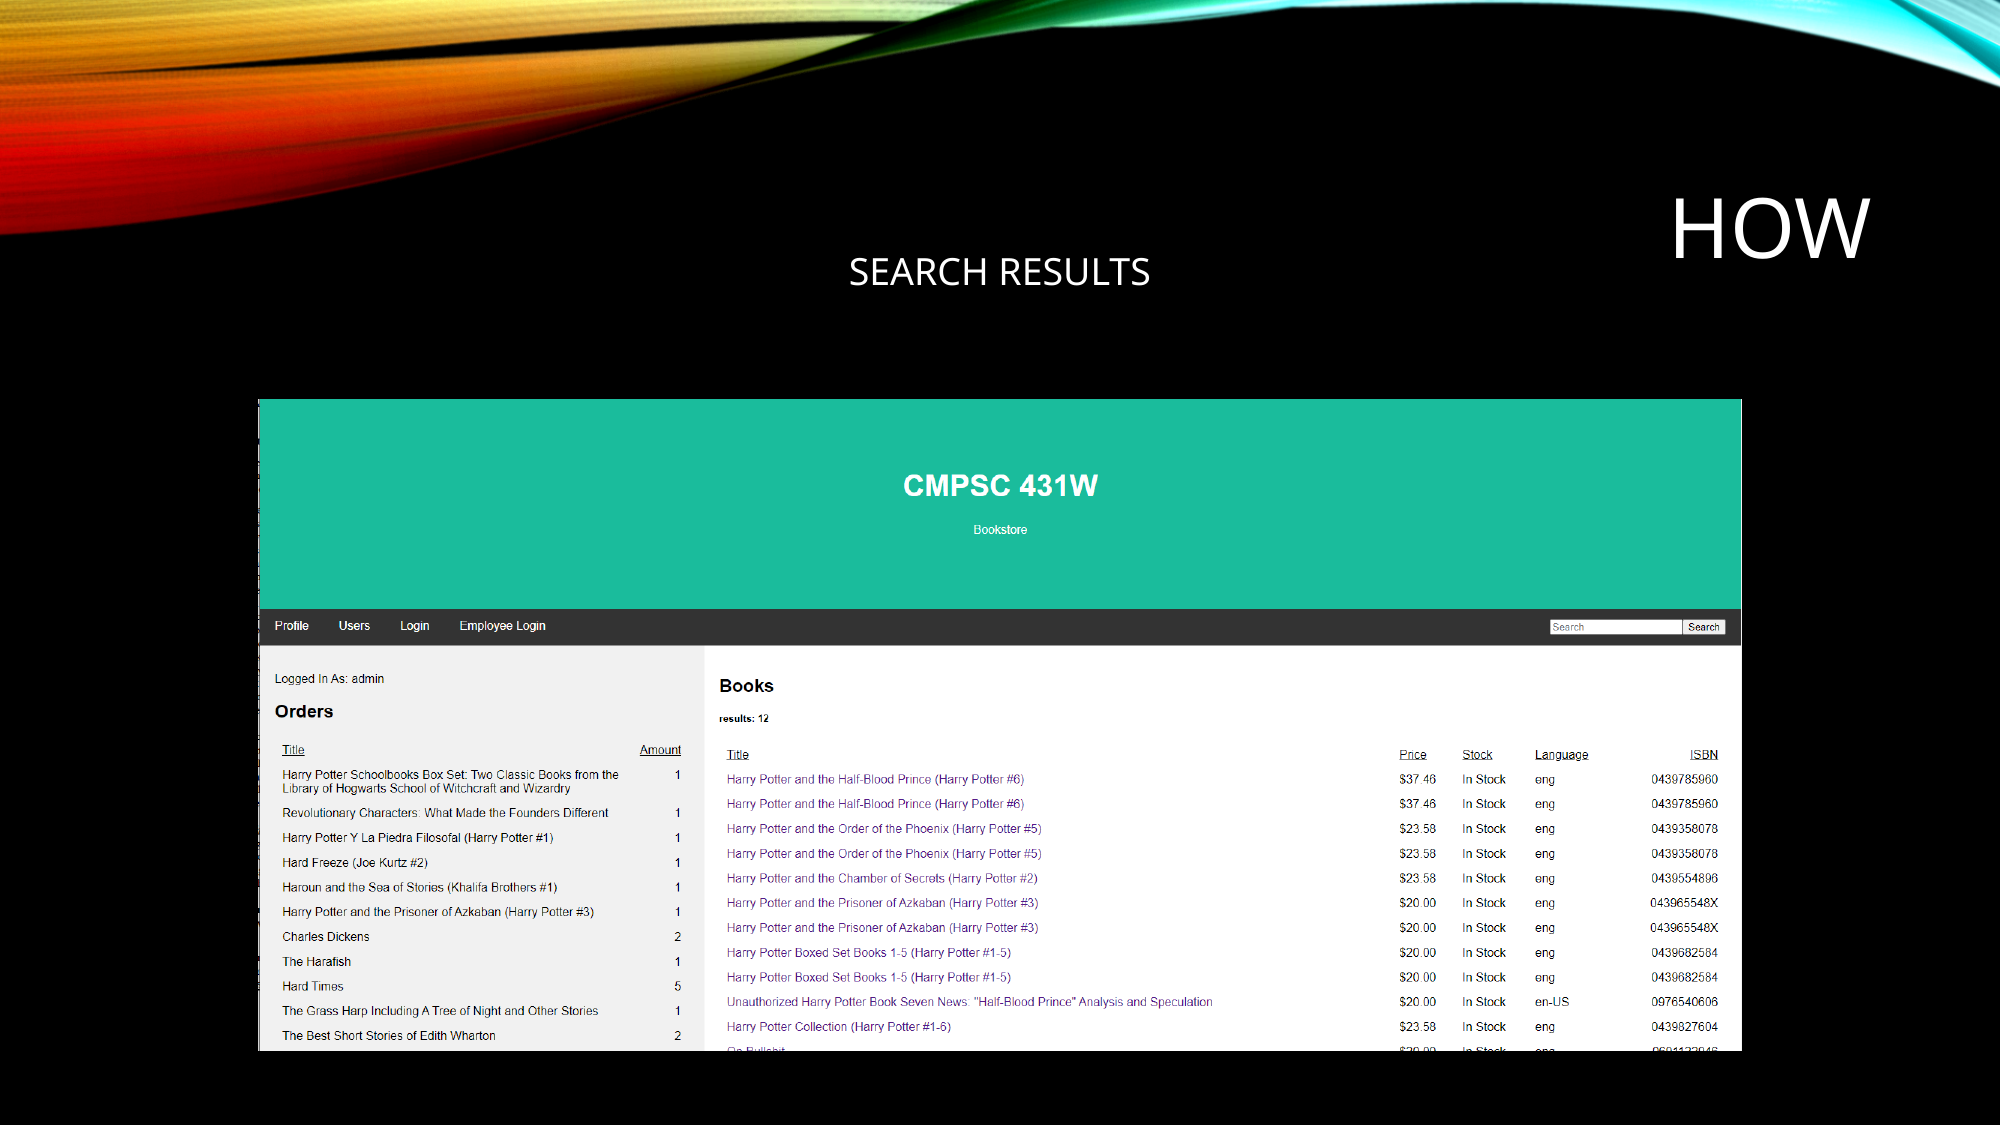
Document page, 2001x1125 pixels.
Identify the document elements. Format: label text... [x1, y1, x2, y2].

text_box Search Results [651, 228, 1348, 318]
picture [257, 398, 1743, 1051]
picture [0, 0, 2000, 237]
title How [474, 125, 1888, 338]
